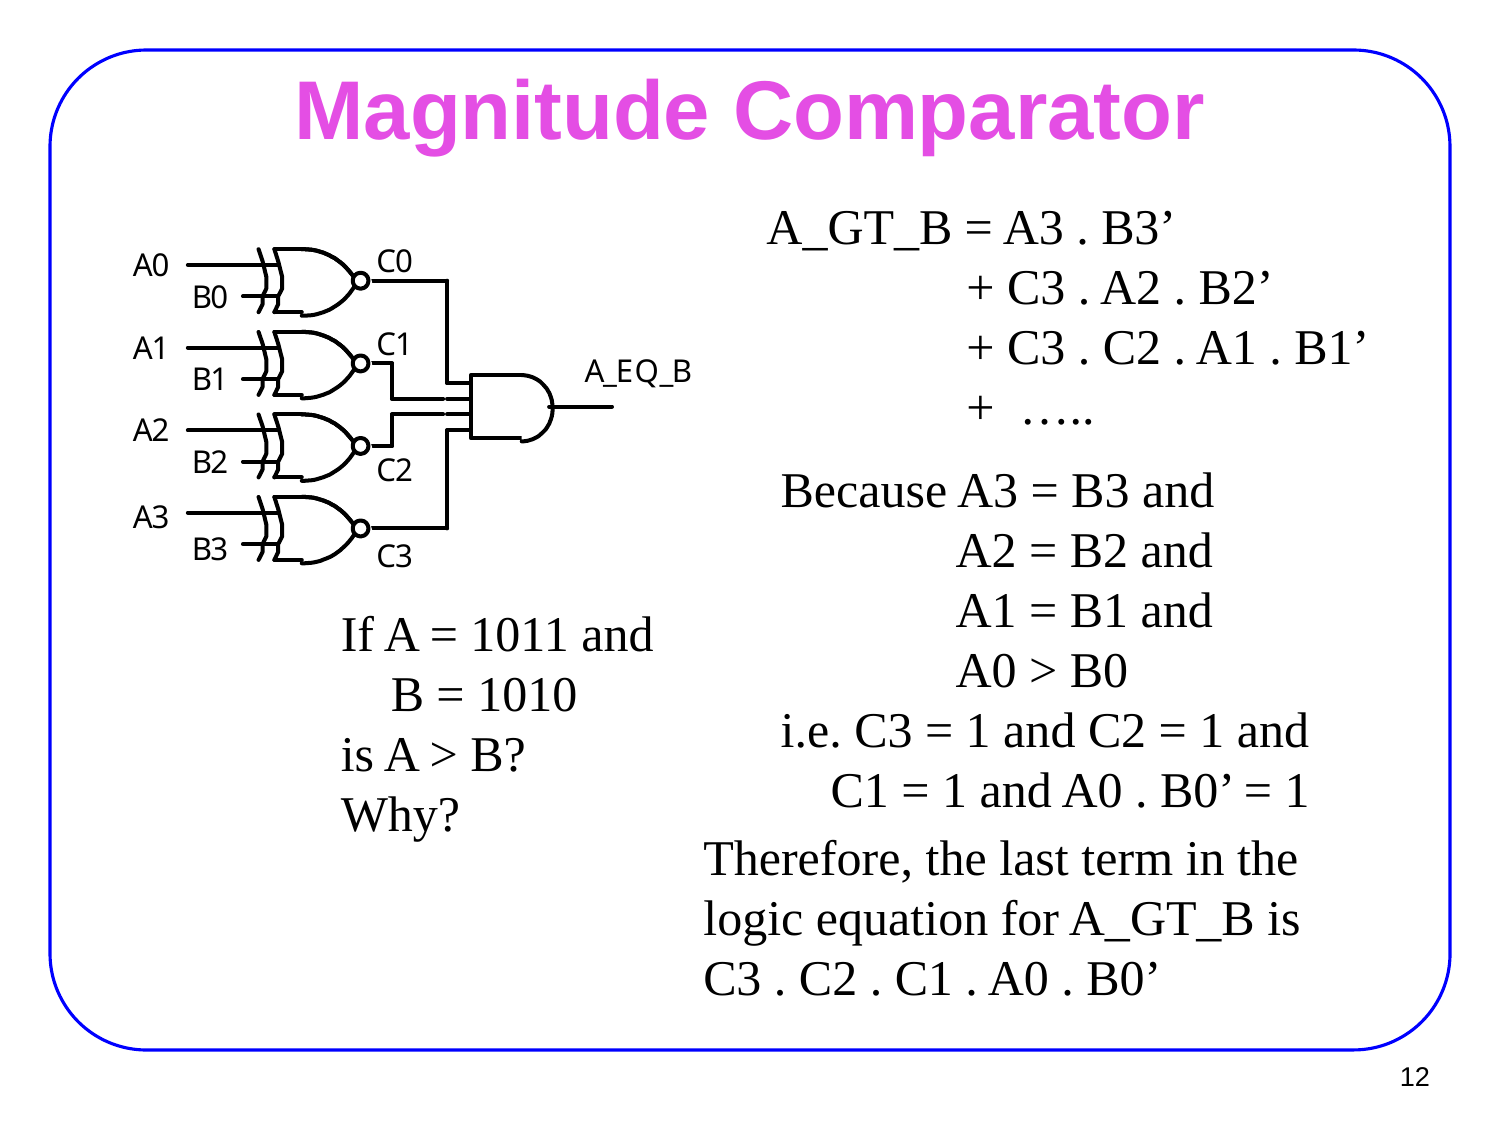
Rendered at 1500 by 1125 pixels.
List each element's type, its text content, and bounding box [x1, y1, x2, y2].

text_box Therefore, the last term in the logic equation for A_GT_B is C3 . C2 . C1 . A0 . B0’ [688, 817, 1316, 1013]
title Magnitude Comparator [112, 12, 1388, 200]
text_box Because A3 = B3 and A2 = B2 and A1 = B1 and A0 > B0 i.e. C3 = 1 and C2 = 1 and C1 = 1 and A0 . B0’ = 1 [765, 449, 1325, 825]
text_box If A = 1011 and B = 1010 is A > B? Why? [326, 594, 669, 849]
text_box A_GT_B = A3 . B3’ + C3 . A2 . B2’ + C3 . C2 . A1 . B1’ + ….. [751, 187, 1385, 443]
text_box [124, 237, 726, 584]
slide_number 12 [1351, 1047, 1444, 1104]
